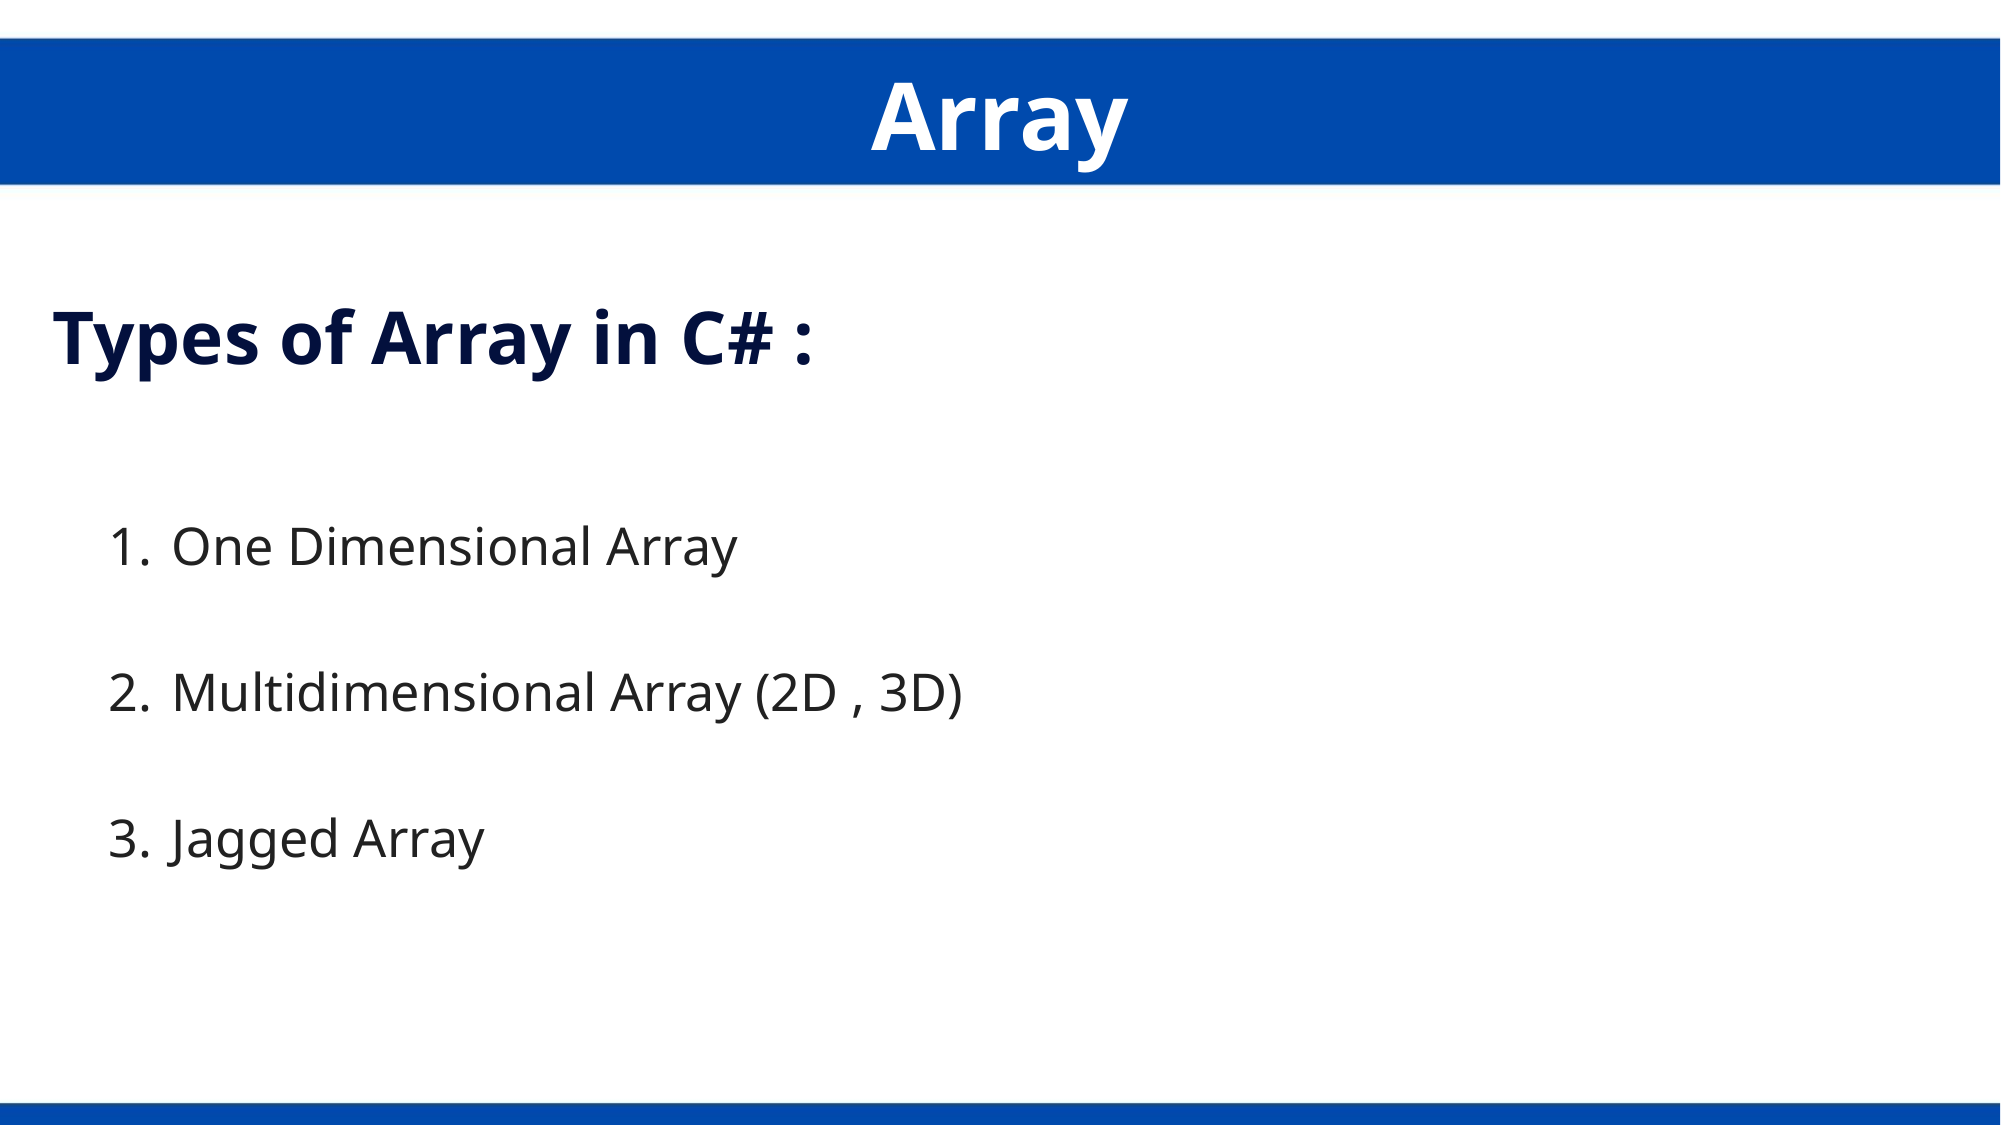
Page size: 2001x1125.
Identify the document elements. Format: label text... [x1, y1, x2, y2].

text_box Array [0, 40, 2000, 185]
text_box One Dimensional Array Multidimensional Array (2D , 3D) Jagged Array [81, 436, 1321, 883]
picture [0, 0, 2001, 1125]
text_box Types of Array in C# : [37, 276, 967, 394]
